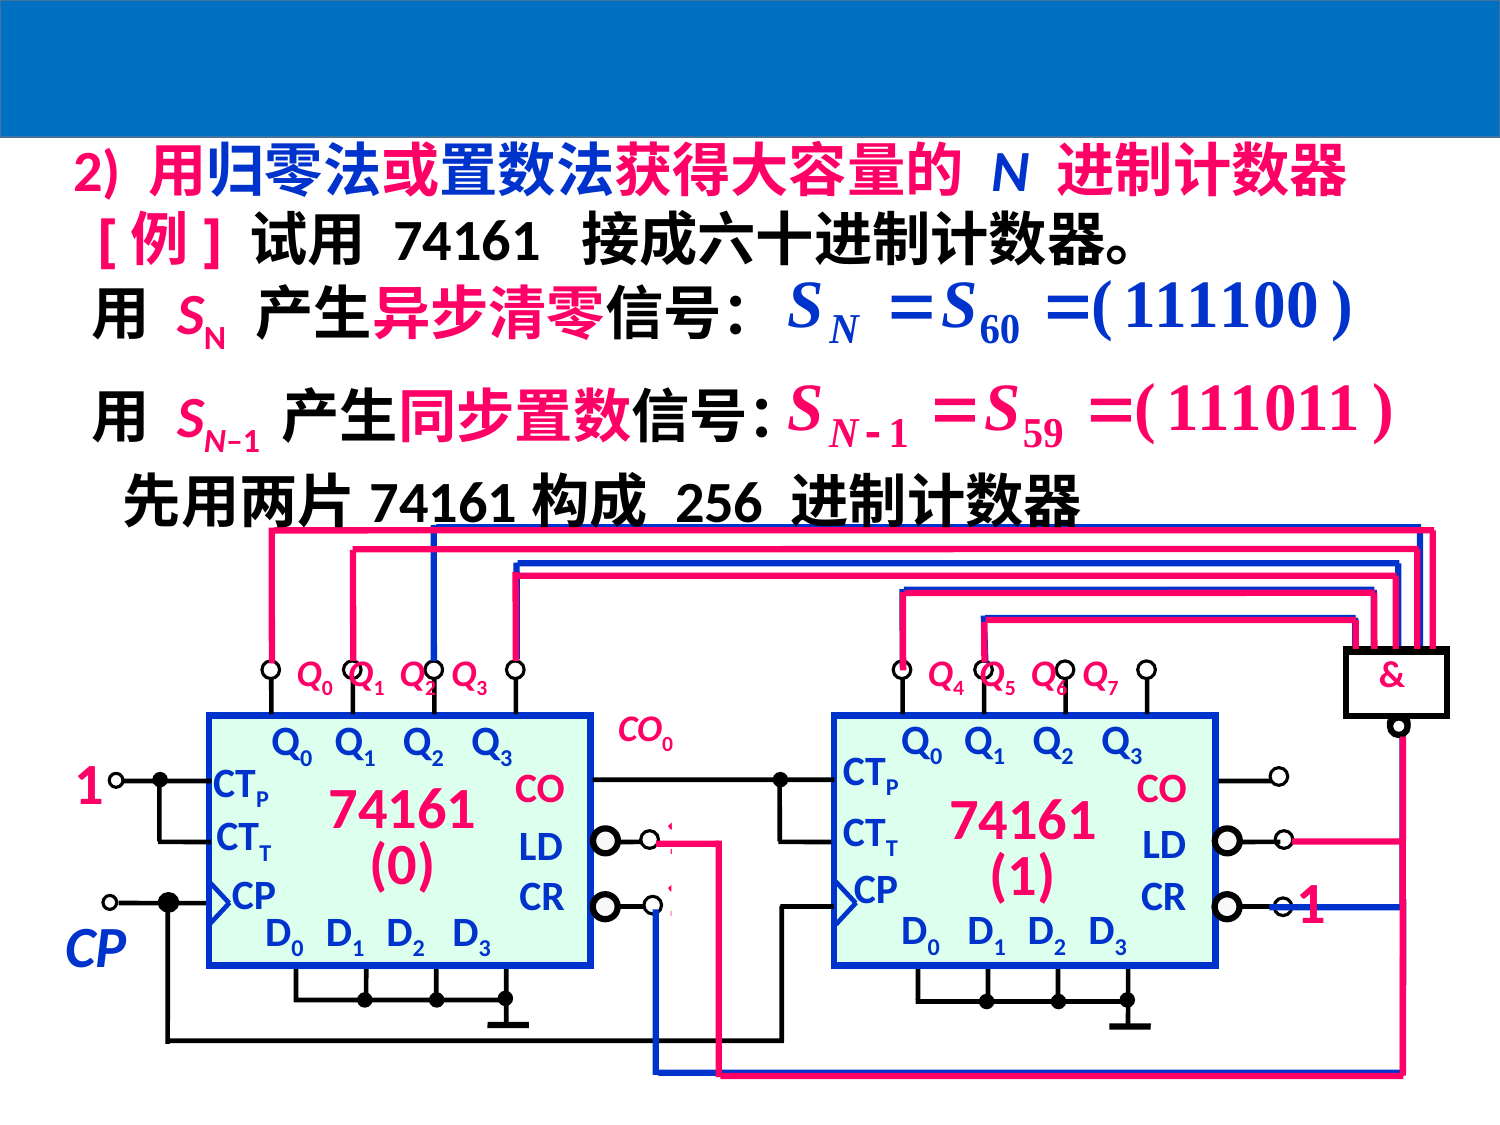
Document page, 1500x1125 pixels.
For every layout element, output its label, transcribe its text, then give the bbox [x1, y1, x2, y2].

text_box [774, 362, 1402, 460]
text_box [0, 465, 1500, 1088]
text_box 2) 用归零法或置数法获得大容量的 N 进制计数器 [58, 125, 1402, 211]
text_box [例] 试用 74161 接成六十进制计数器。 [82, 194, 1496, 279]
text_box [271, 527, 1447, 1078]
text_box 先用两片74161构成 256 进制计数器 [108, 457, 1136, 542]
text_box 用 SN–1 产生同步置数信号： [76, 371, 774, 467]
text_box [50, 641, 271, 1044]
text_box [774, 259, 1359, 357]
text_box 用 SN 产生异步清零信号： [76, 268, 943, 364]
